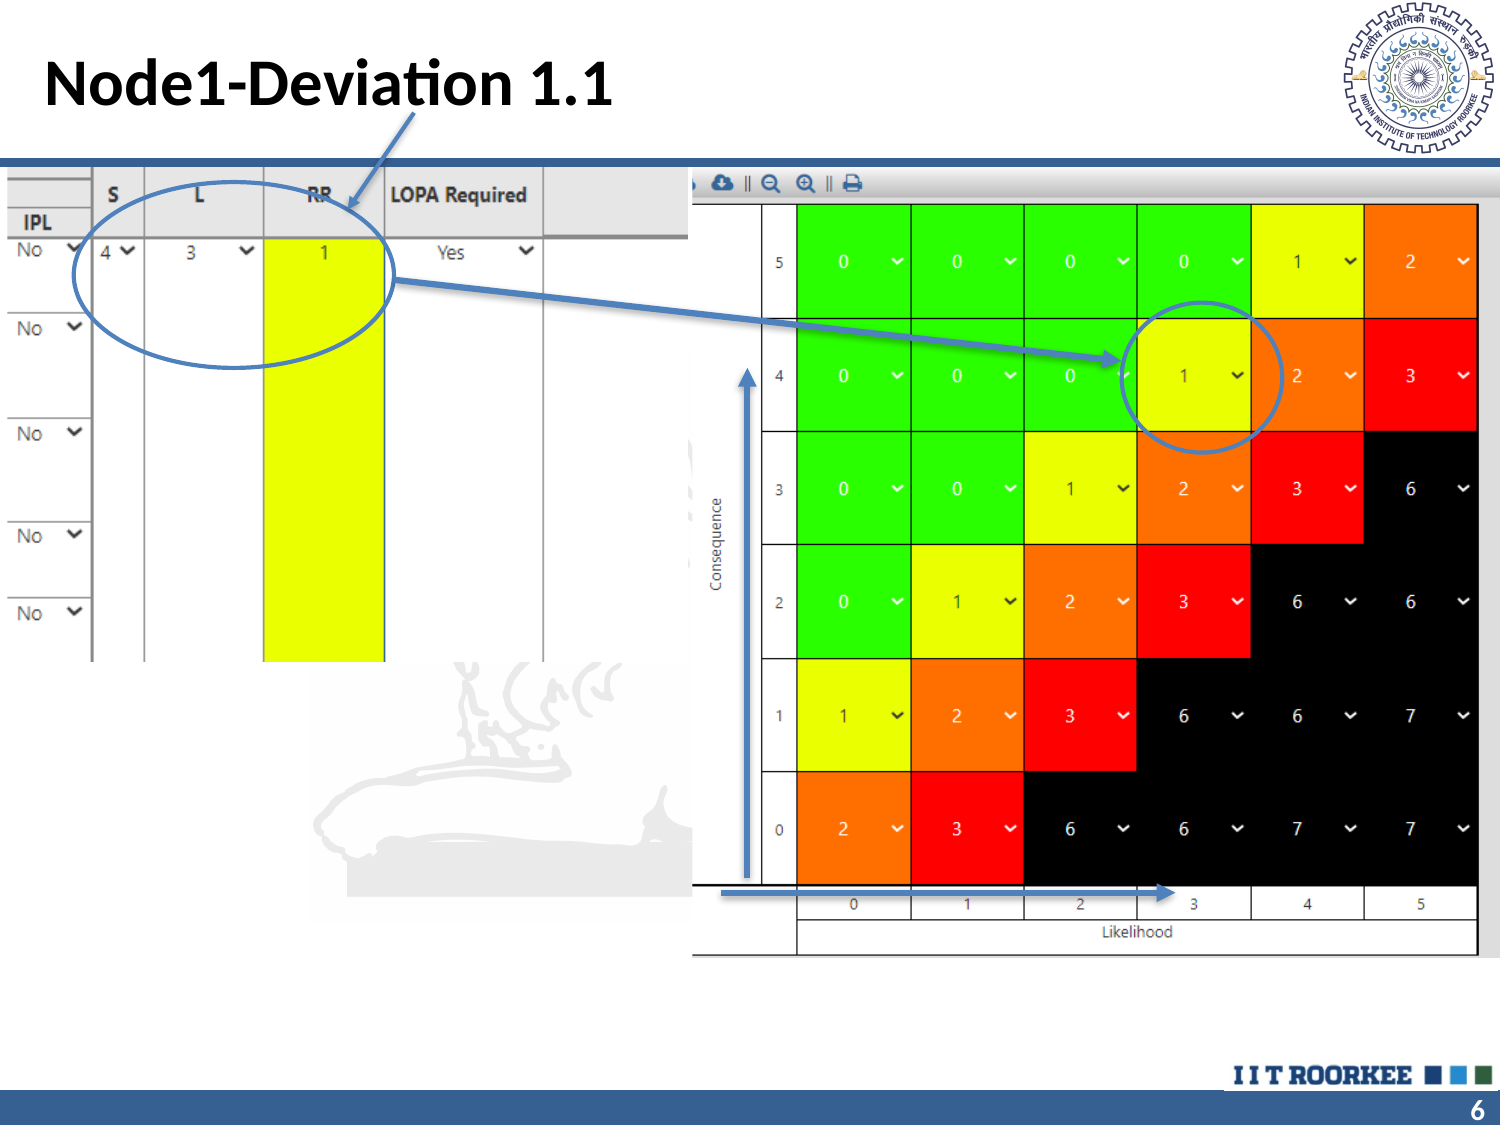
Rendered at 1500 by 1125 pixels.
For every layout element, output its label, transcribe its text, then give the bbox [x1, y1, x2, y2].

picture [1224, 1057, 1498, 1091]
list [7, 166, 689, 662]
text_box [347, 112, 415, 210]
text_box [393, 279, 1122, 362]
picture [1339, 0, 1500, 158]
title Node1-Deviation 1.1 [29, 33, 1185, 125]
picture [307, 166, 1500, 958]
